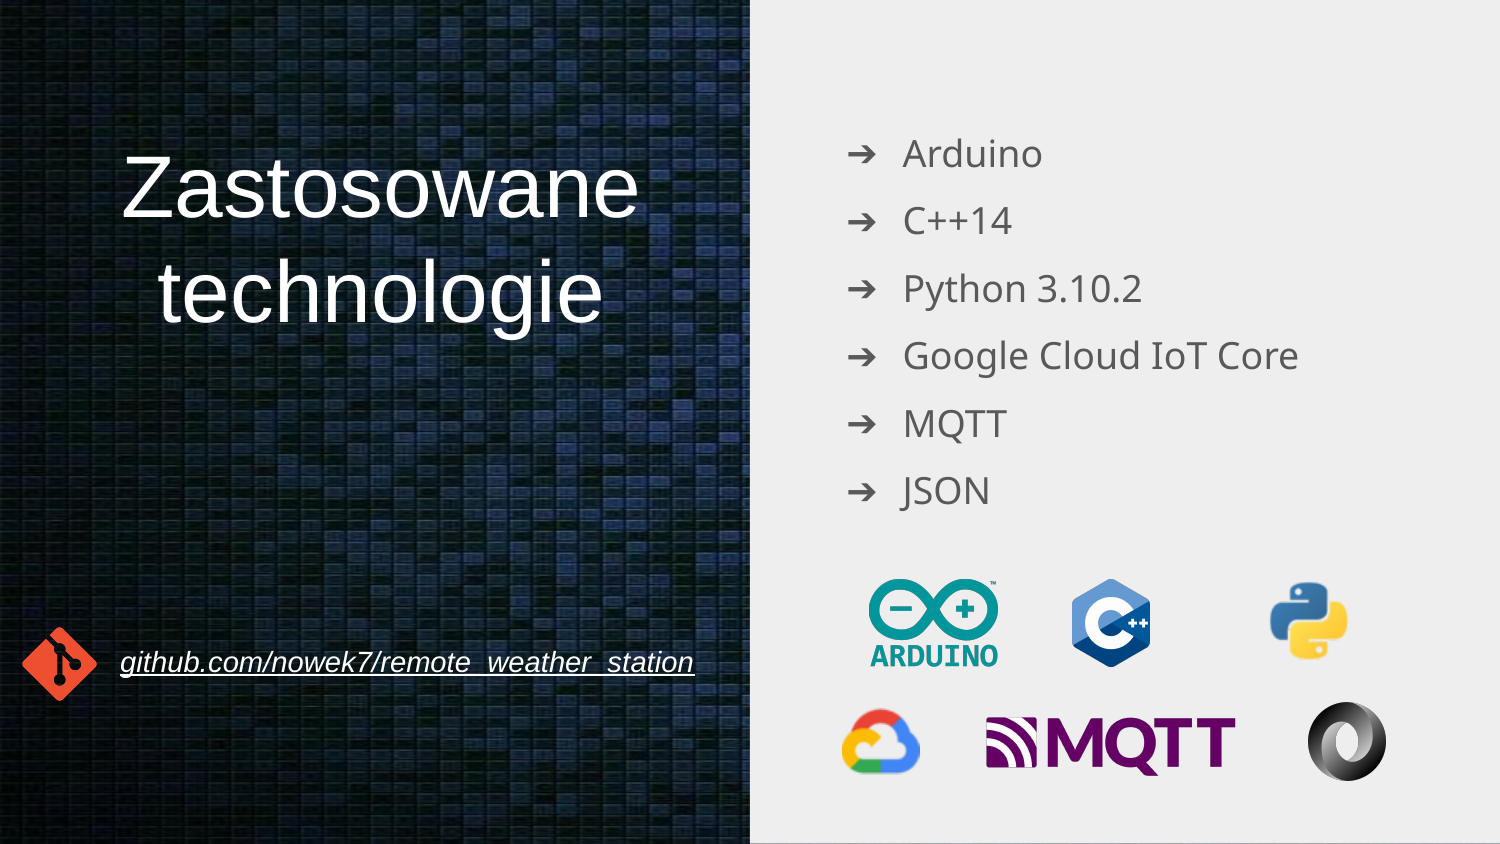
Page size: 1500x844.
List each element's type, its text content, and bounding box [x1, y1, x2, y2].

picture [0, 0, 749, 844]
list Arduino C++14 Python 3.10.2 Google Cloud IoT Core MQTT JSON [812, 85, 1443, 534]
picture [841, 702, 920, 781]
picture [1265, 577, 1353, 665]
picture [1071, 579, 1150, 667]
picture [975, 711, 1247, 782]
subtitle github.com/nowek7/remote_weather_station [92, 616, 723, 713]
title Zastosowane technologie [49, 111, 714, 355]
picture [1307, 702, 1386, 781]
picture [869, 579, 998, 667]
